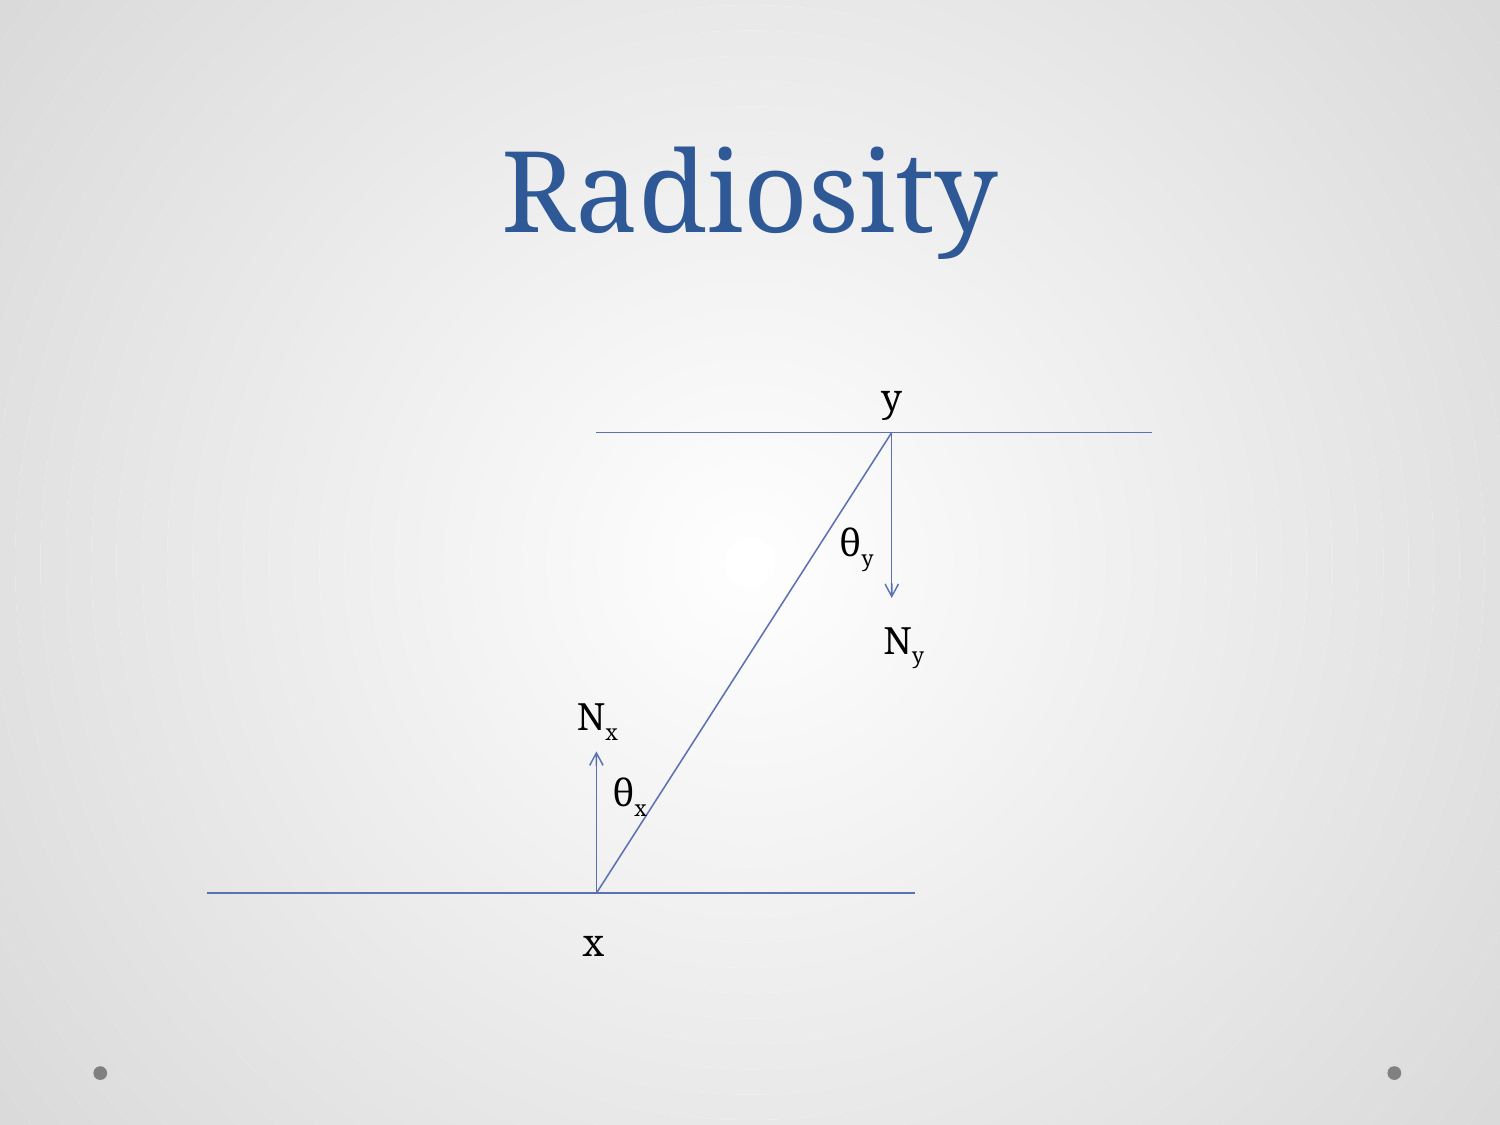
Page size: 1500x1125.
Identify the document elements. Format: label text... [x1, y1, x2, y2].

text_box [596, 432, 892, 894]
text_box Nx [562, 685, 591, 752]
text_box x [567, 911, 620, 972]
title Radiosity [75, 0, 1425, 263]
text_box Ny [898, 609, 940, 676]
text_box y [866, 367, 918, 427]
